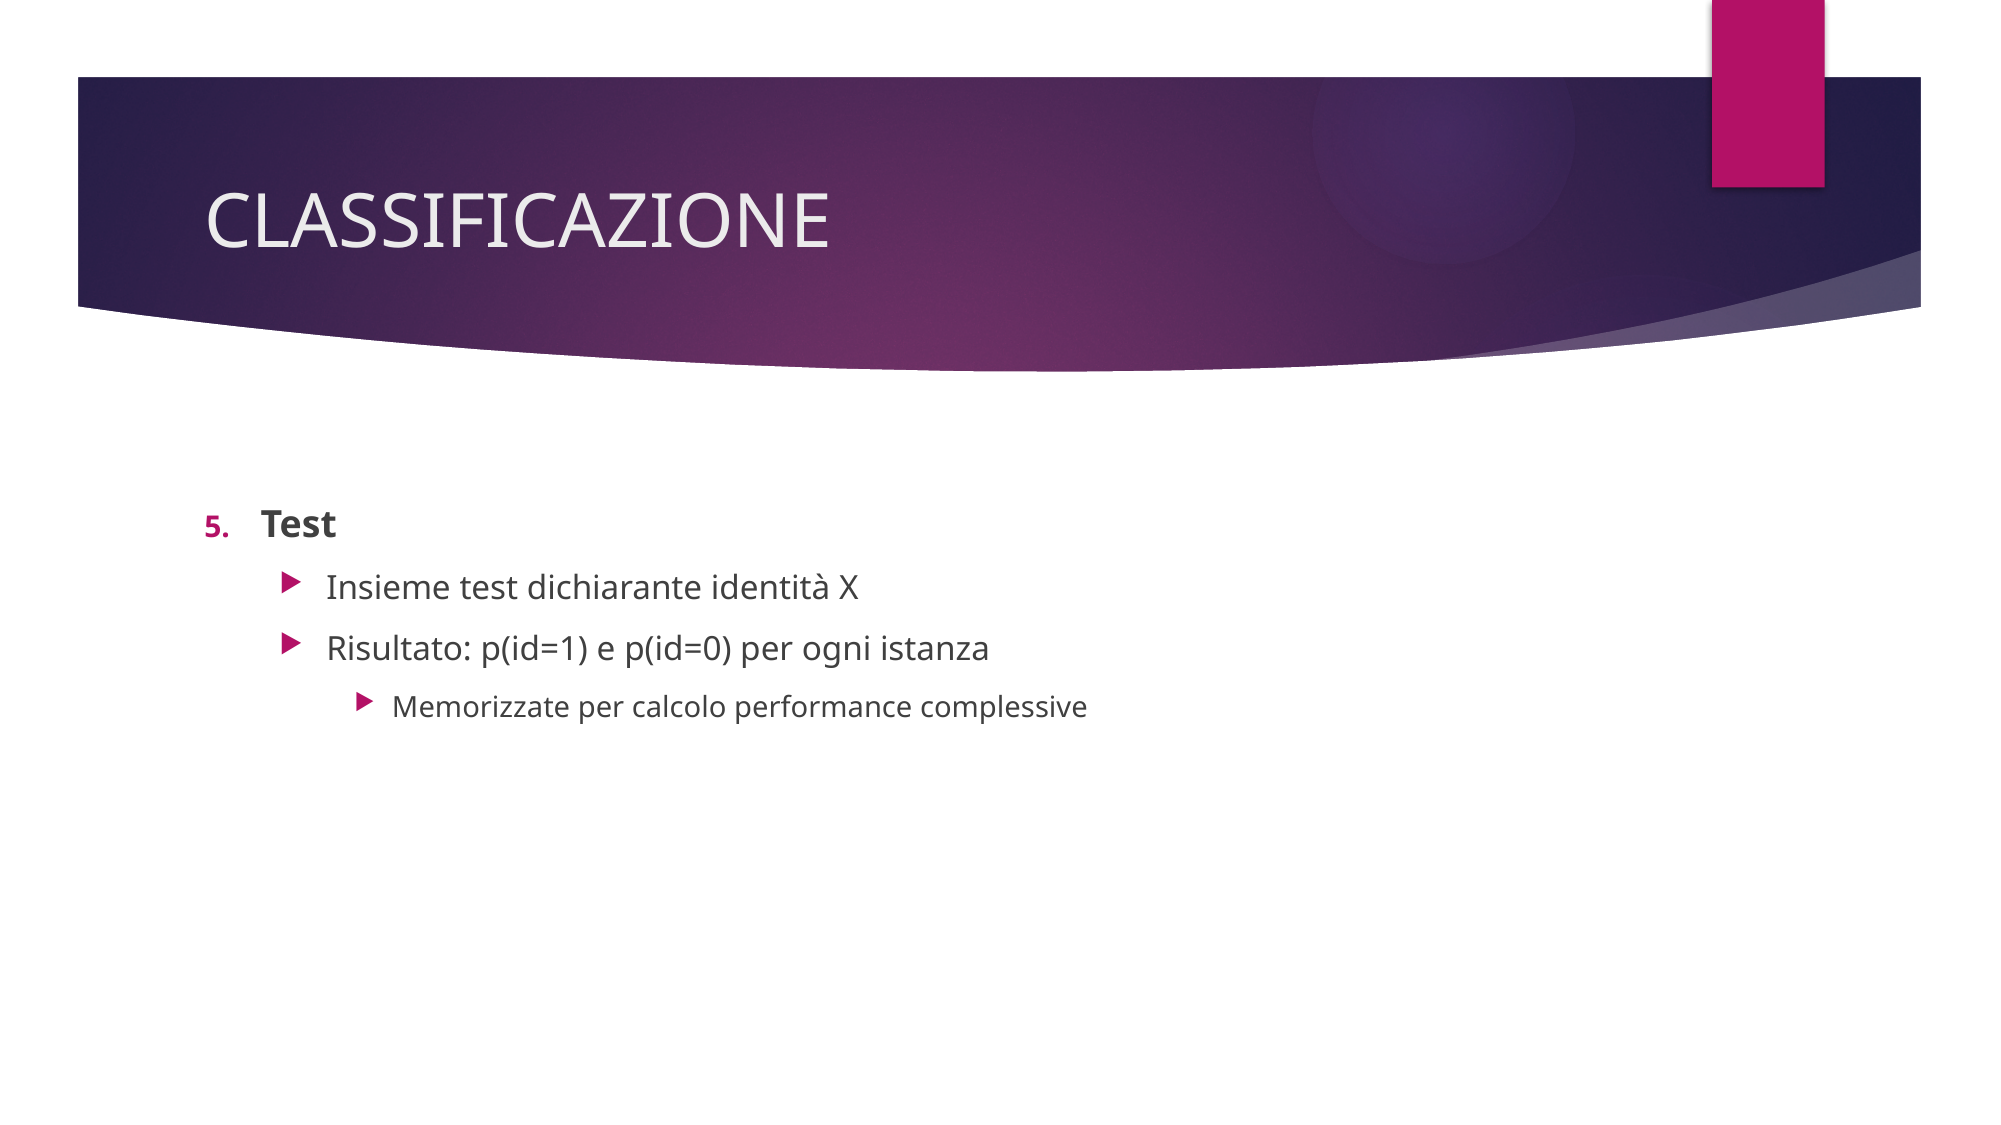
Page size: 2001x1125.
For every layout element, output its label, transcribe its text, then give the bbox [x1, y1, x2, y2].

title CLASSIFICAZIONE [189, 159, 1627, 276]
list Test Insieme test dichiarante identità X Risultato: p(id=1) e p(id=0) per ogni istanza Memorizzate per calcolo performance complessive [189, 427, 1638, 888]
